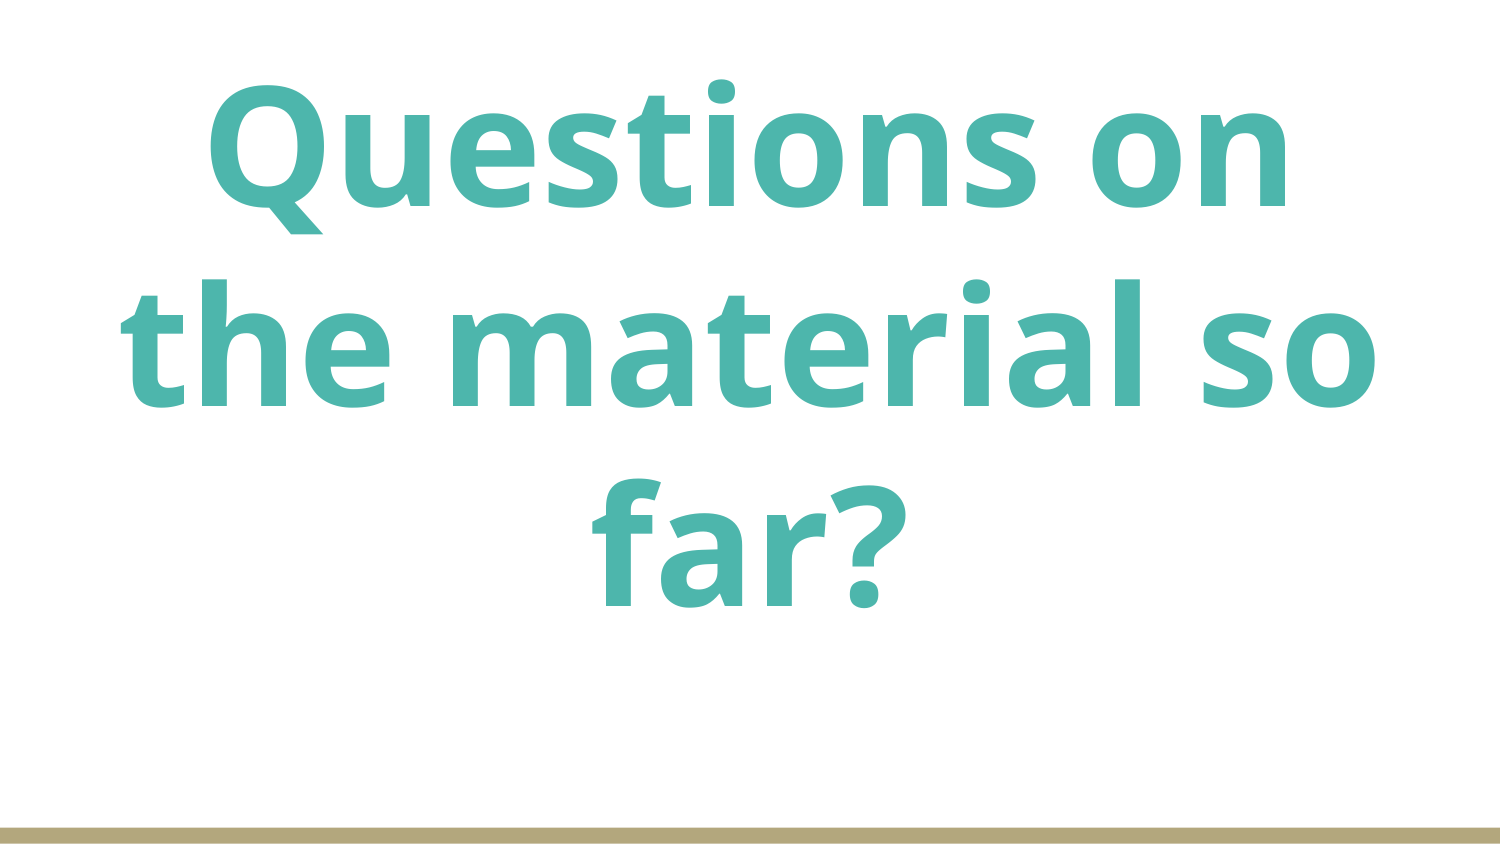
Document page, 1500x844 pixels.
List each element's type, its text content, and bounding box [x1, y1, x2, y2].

title Questions on the material so far? [51, 214, 1449, 467]
